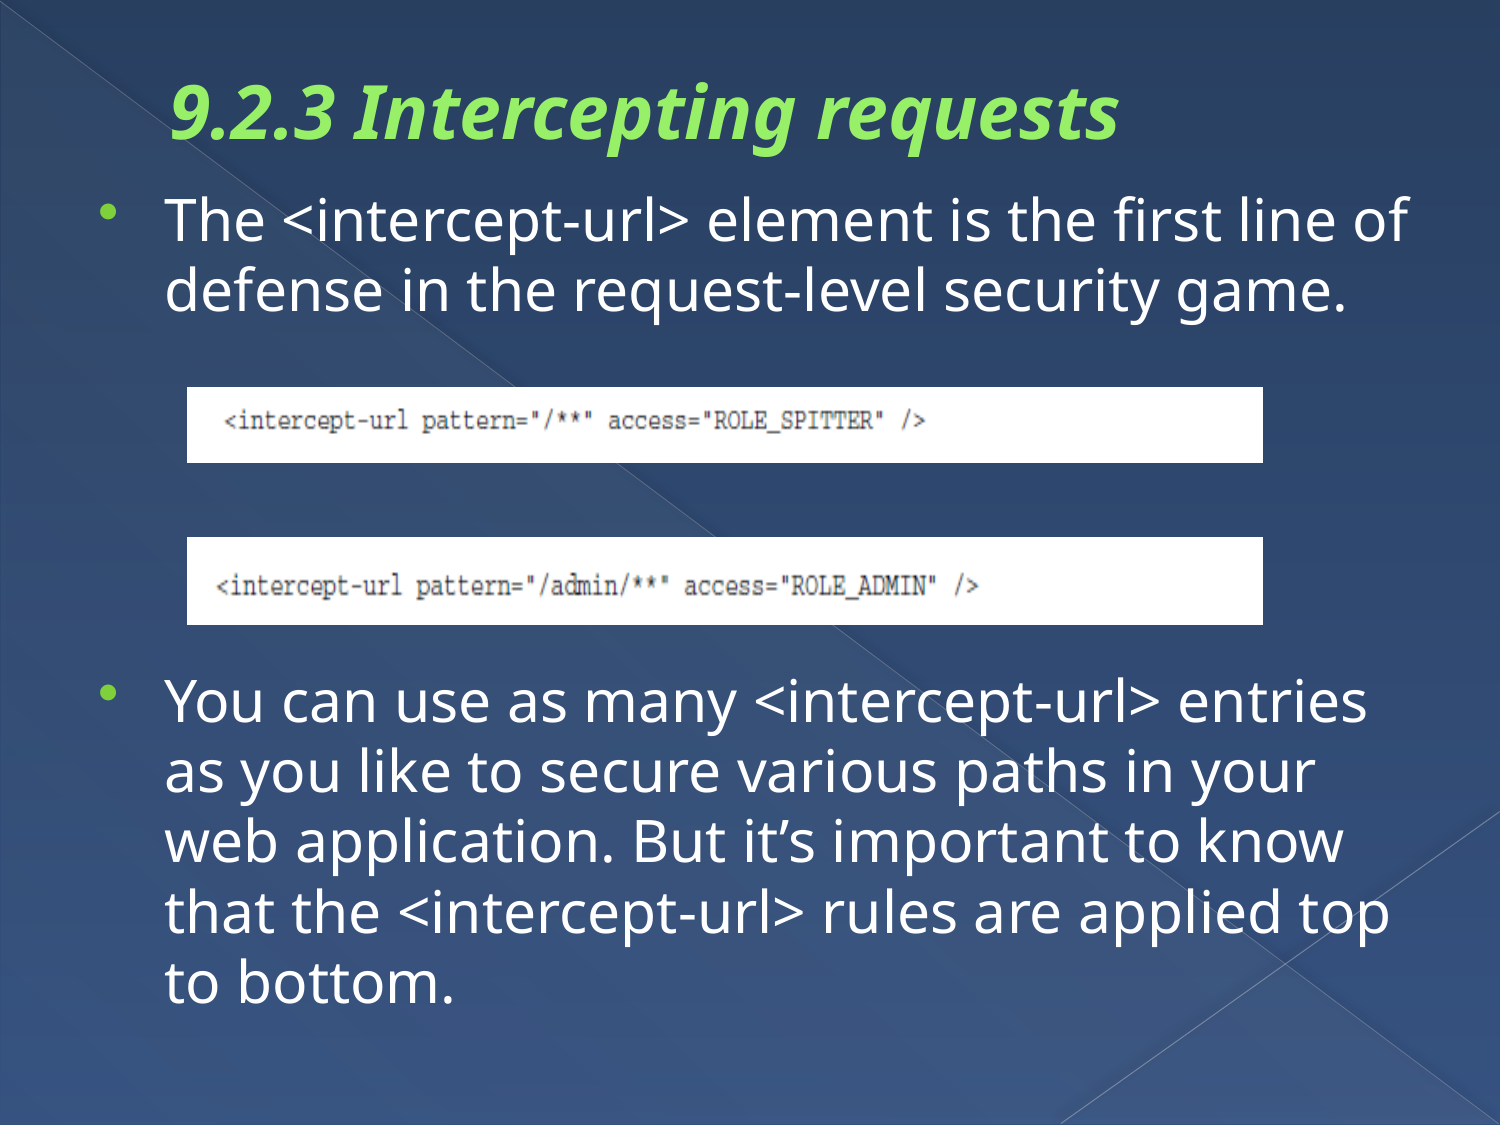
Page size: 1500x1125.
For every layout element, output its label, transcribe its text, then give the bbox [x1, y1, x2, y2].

list The <intercept-url> element is the first line of defense in the request-level security game. You can use as many <intercept-url> entries as you like to secure various paths in your web application. But it’s important to know that the <intercept-url> rules are applied top to bottom. [75, 174, 1425, 1059]
picture [187, 537, 1263, 626]
title 9.2.3 Intercepting requests [75, 24, 1425, 174]
picture [187, 387, 1263, 463]
